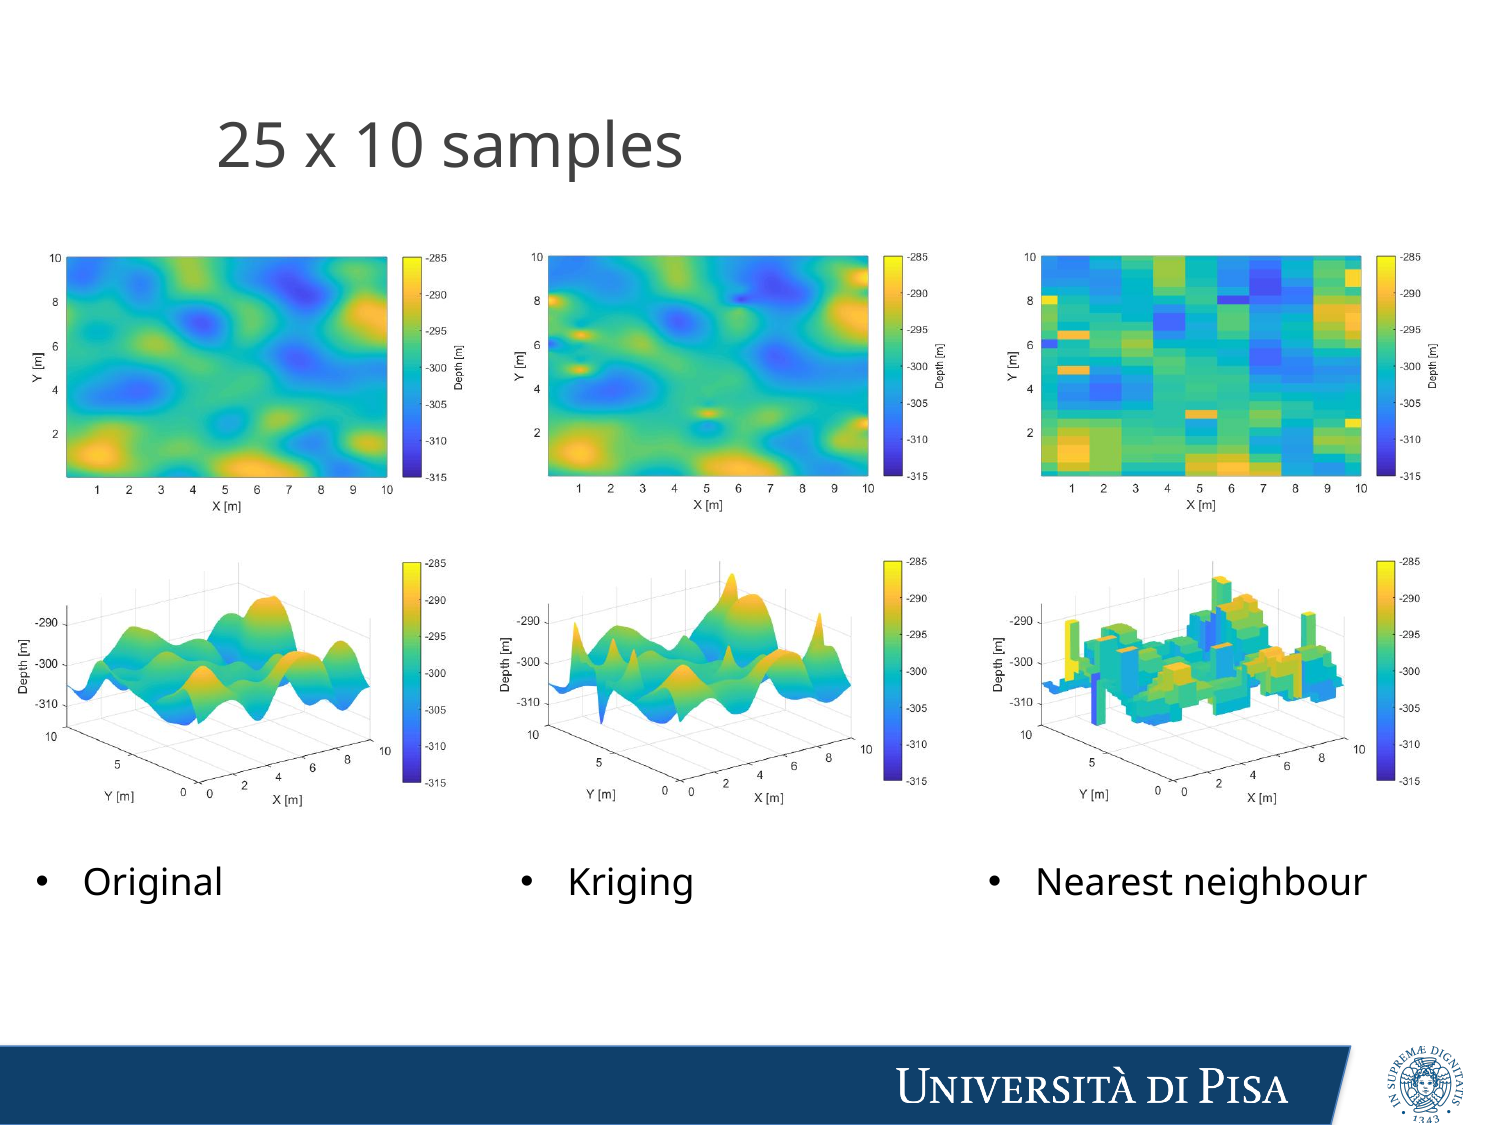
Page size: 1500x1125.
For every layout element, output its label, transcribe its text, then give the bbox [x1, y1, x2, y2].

text_box Original [20, 860, 239, 911]
text_box Nearest neighbour [973, 856, 1383, 911]
picture [978, 208, 1464, 851]
picture [3, 208, 971, 853]
text_box [0, 1045, 1352, 1125]
picture [1387, 1045, 1464, 1124]
picture [895, 1066, 1289, 1104]
text_box Kriging [505, 859, 710, 911]
text_box 25 x 10 samples [201, 97, 1237, 188]
